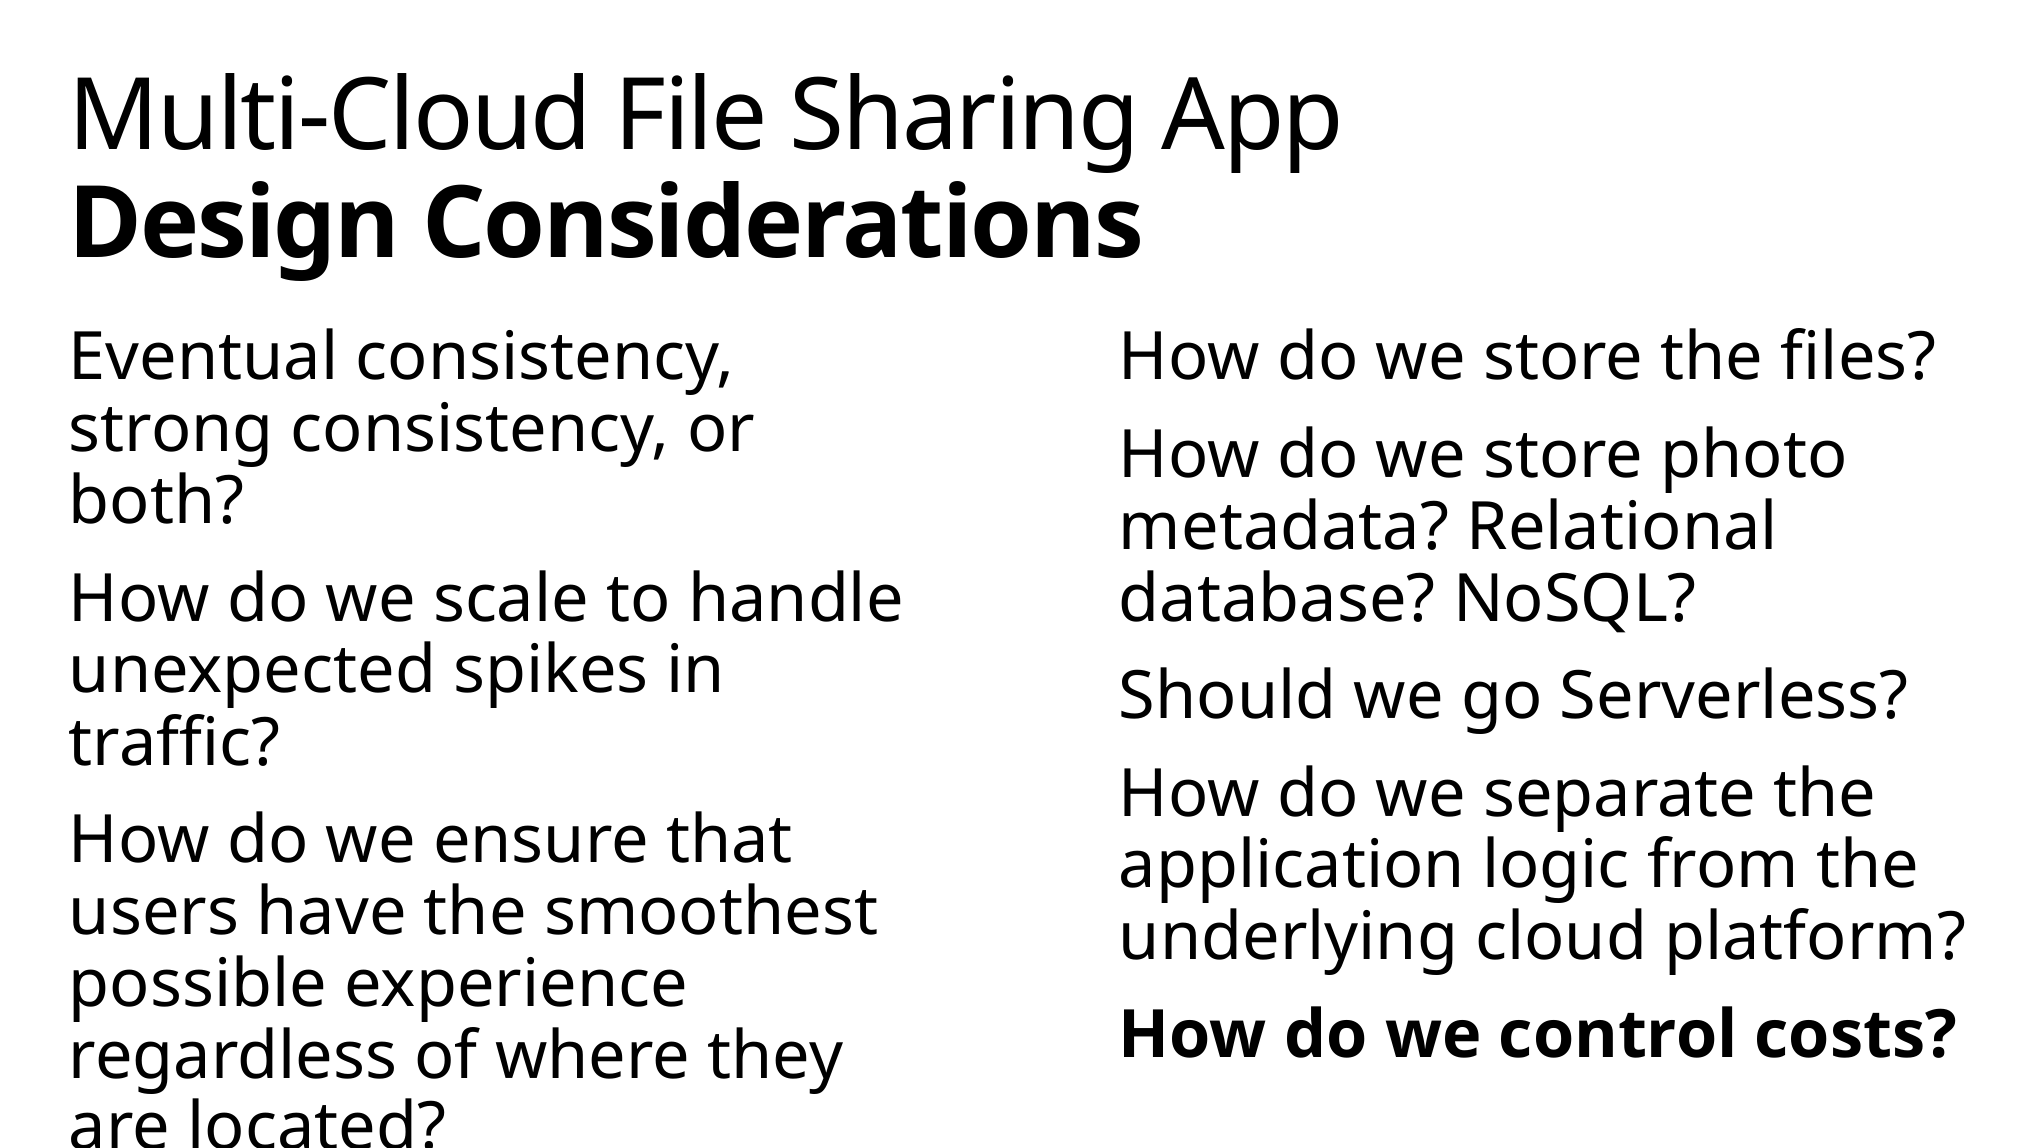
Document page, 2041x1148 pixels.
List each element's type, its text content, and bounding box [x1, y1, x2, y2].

list Eventual consistency, strong consistency, or both? How do we scale to handle unexpected spikes in traffic? How do we ensure that users have the smoothest possible experience regardless of where they are located? [45, 307, 946, 970]
list How do we store the files? How do we store photo metadata? Relational database? NoSQL? Should we go Serverless? How do we separate the application logic from the underlying cloud platform? How do we control costs? [1095, 307, 1996, 1093]
title Multi-Cloud File Sharing App Design Considerations [45, 48, 1996, 199]
